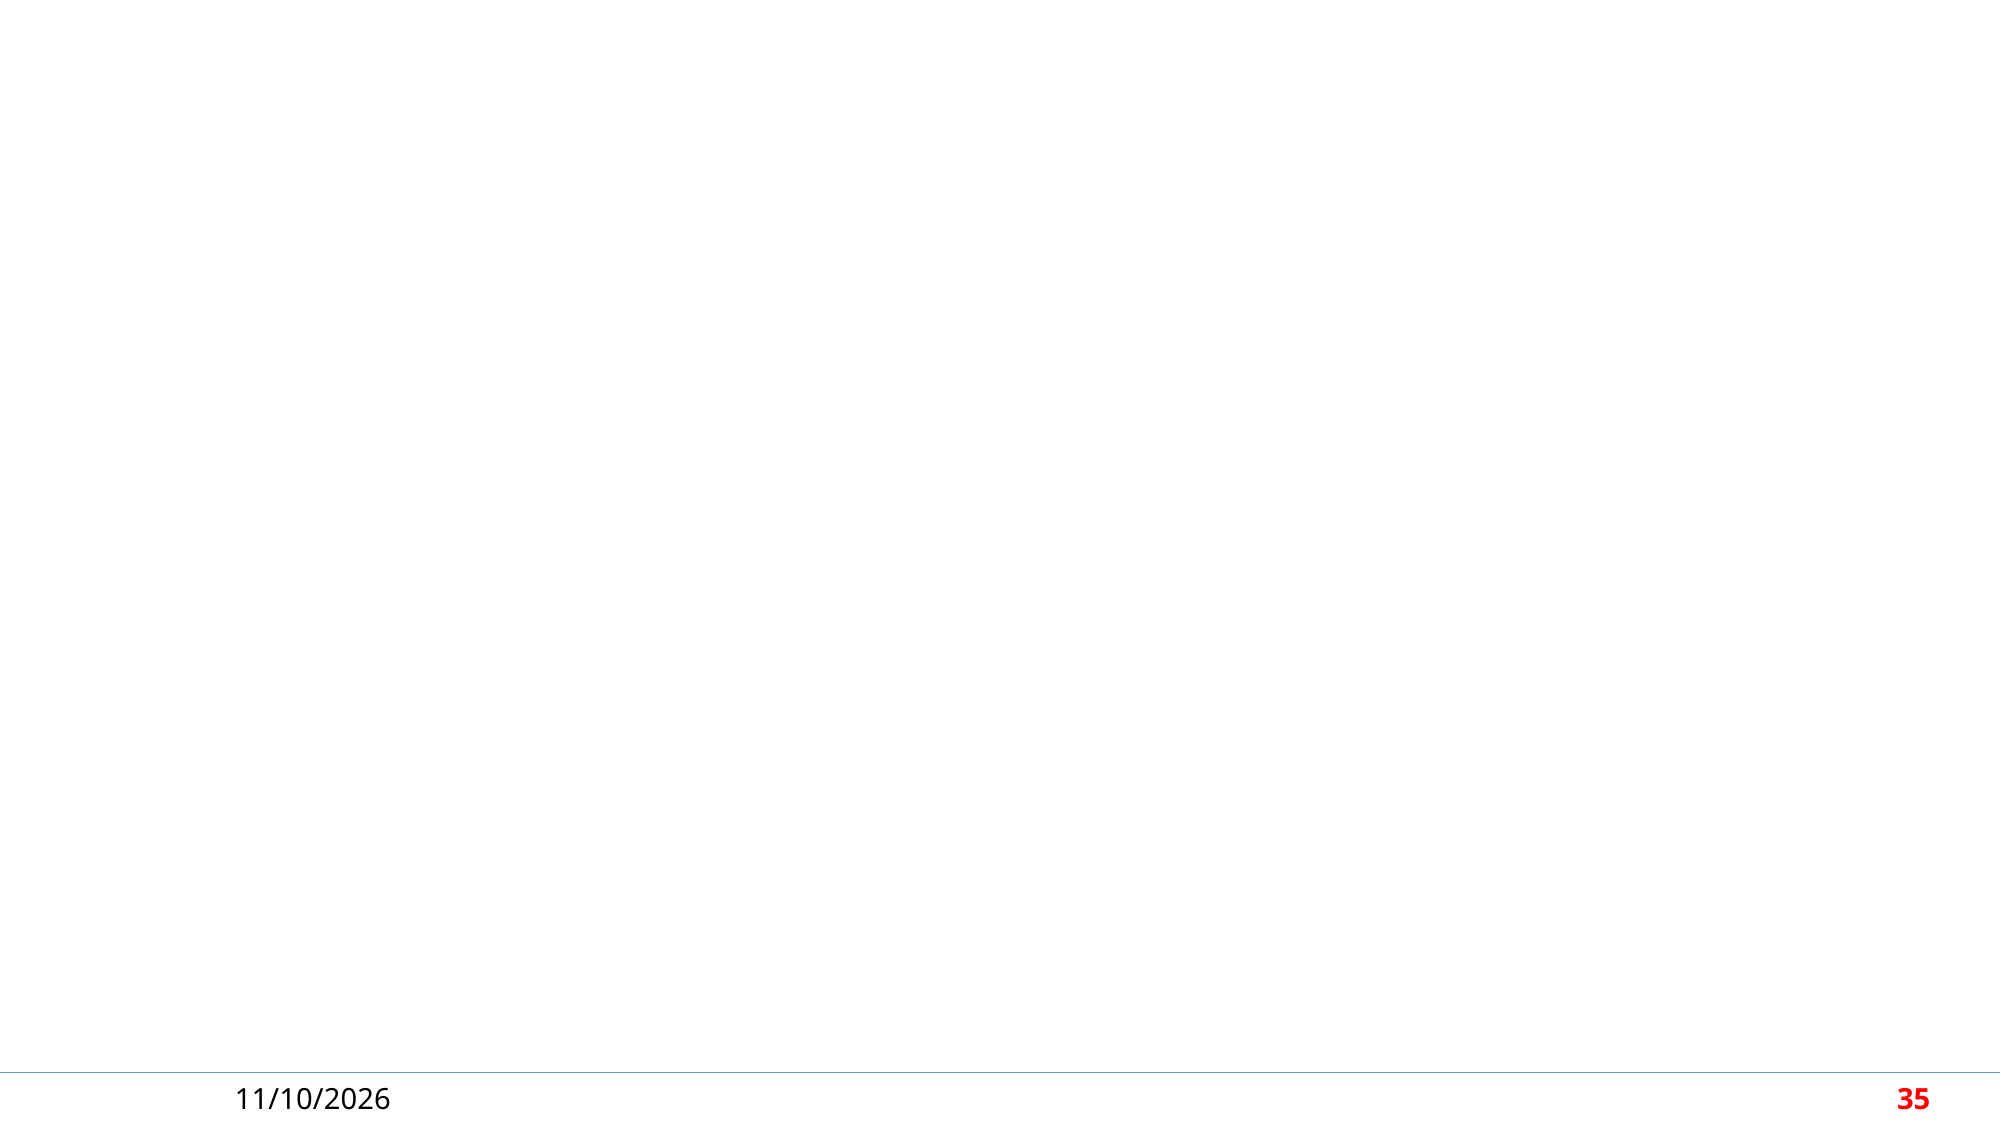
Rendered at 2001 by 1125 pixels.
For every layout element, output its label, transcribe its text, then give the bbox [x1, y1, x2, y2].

slide_number 35 [1495, 1072, 1946, 1115]
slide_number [220, 1072, 671, 1115]
